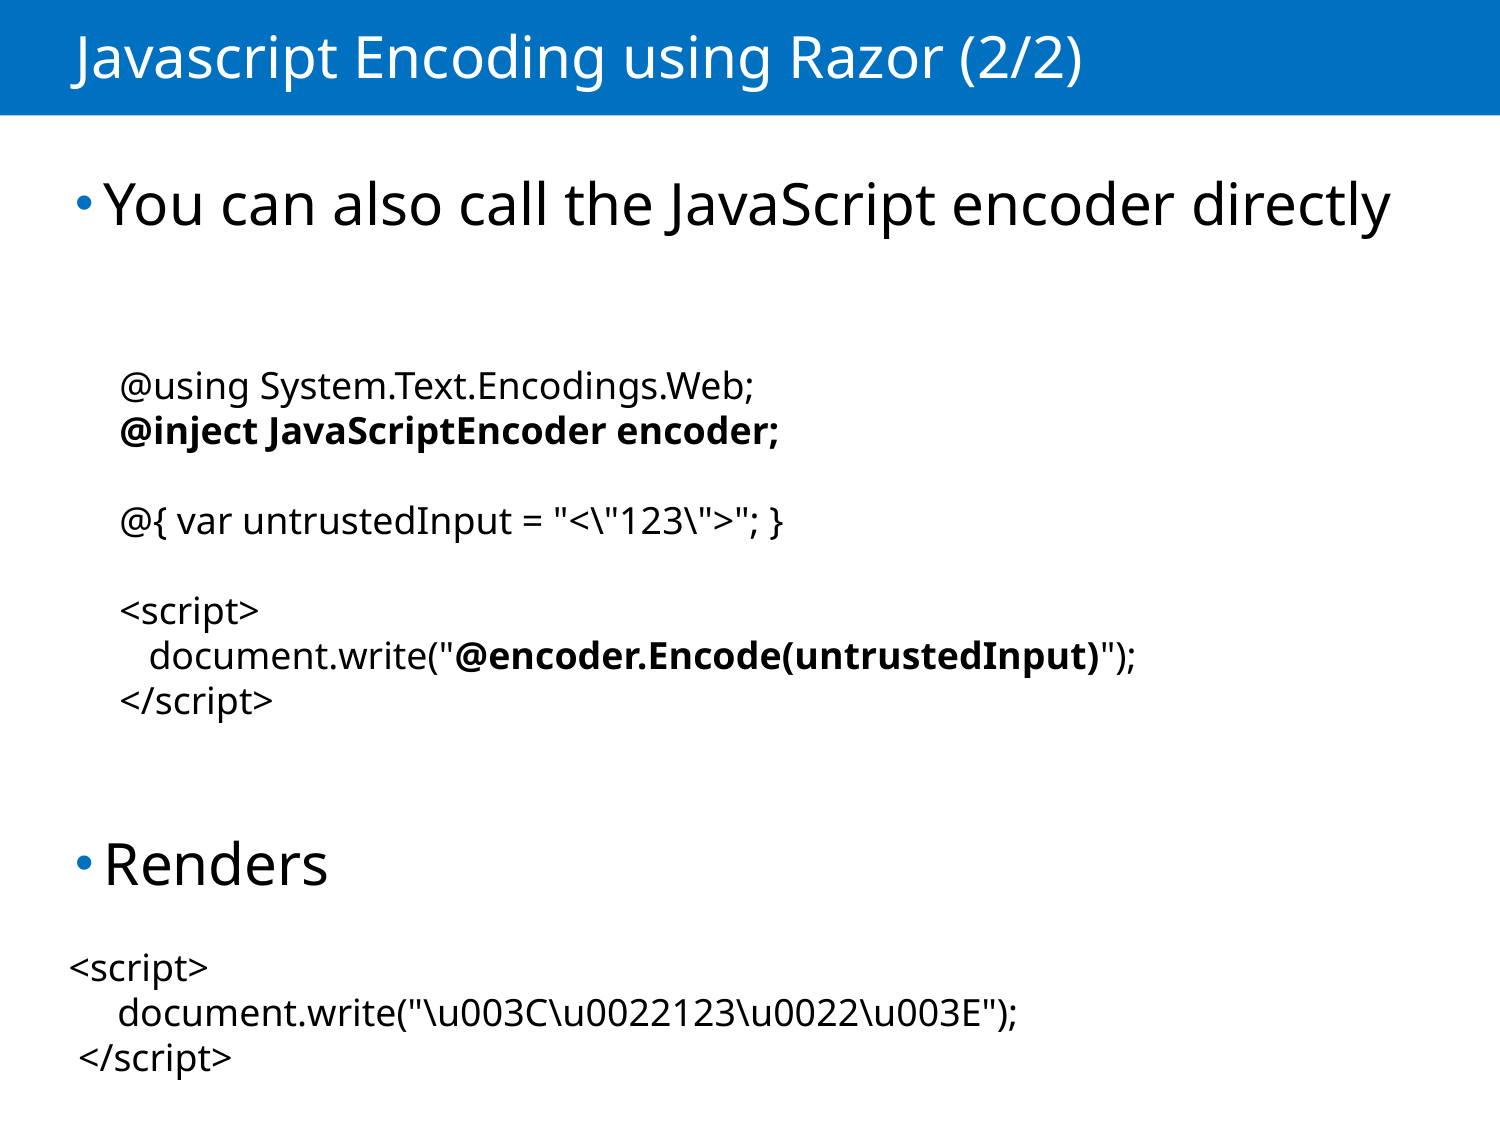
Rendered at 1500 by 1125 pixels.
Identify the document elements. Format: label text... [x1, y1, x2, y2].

text_box <script> document.write("\u003C\u0022123\u0022\u003E"); </script> [53, 936, 1429, 1086]
text_box @using System.Text.Encodings.Web; @inject JavaScriptEncoder encoder; @{ var untrustedInput = "<\"123\">"; } <script> document.write("@encoder.Encode(untrustedInput)"); </script> [104, 354, 1405, 730]
list You can also call the JavaScript encoder directly Renders [74, 167, 1408, 936]
title Javascript Encoding using Razor (2/2) [75, 0, 1351, 122]
